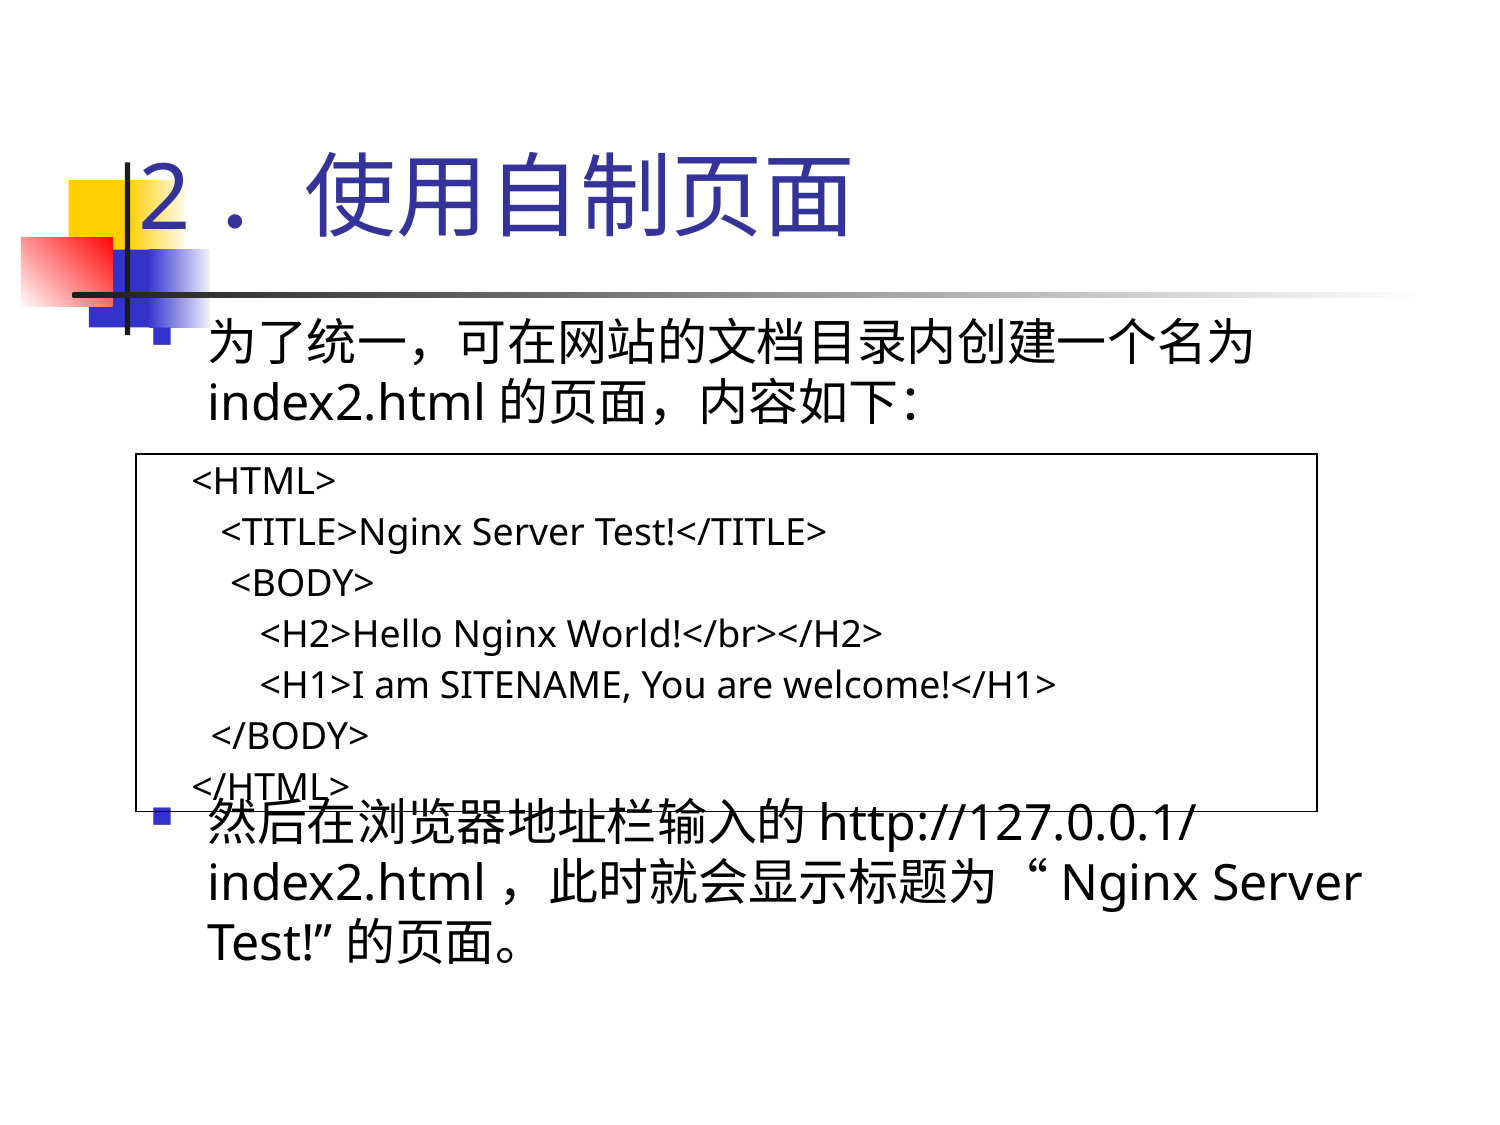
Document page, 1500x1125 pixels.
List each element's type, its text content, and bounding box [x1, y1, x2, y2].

list 为了统一，可在网站的文档目录内创建一个名为index2.html的页面，内容如下： 然后在浏览器地址栏输入的http://127.0.0.1/index2.html，此时就会显示标题为“Nginx Server Test!”的页面。 [135, 302, 1469, 1024]
table_header <HTML> <TITLE>Nginx Server Test!</TITLE> <BODY> <H2>Hello Nginx World!</br></H2> <H1>I am SITENAME, You are welcome!</H1> </BODY> </HTML> [137, 455, 1316, 811]
title 2．使用自制页面 [123, 66, 1462, 256]
